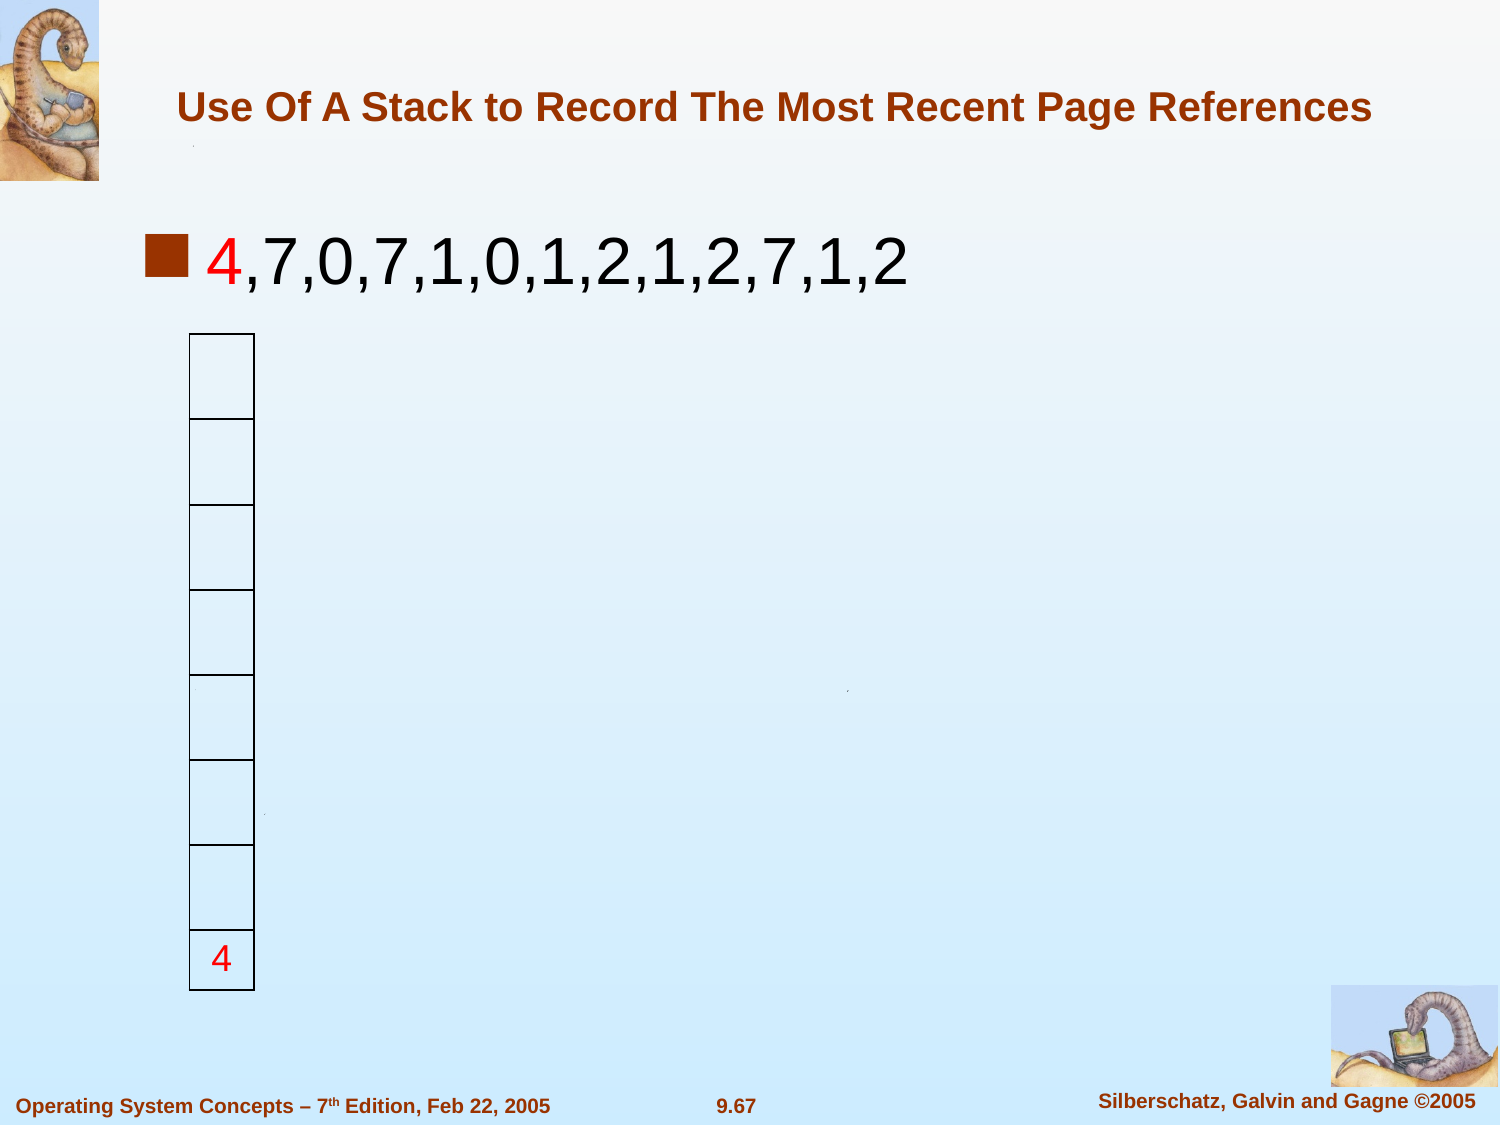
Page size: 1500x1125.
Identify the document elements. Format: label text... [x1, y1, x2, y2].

table_cell [190, 420, 253, 504]
table_cell [190, 506, 253, 589]
table_header [190, 335, 253, 418]
list 4,7,0,7,1,0,1,2,1,2,7,1,2 [135, 210, 1342, 321]
table_cell [190, 676, 253, 759]
picture [1331, 985, 1498, 1087]
table_cell [190, 846, 253, 929]
title Use Of A Stack to Record The Most Recent Page References [112, 37, 1438, 138]
table_cell 4 [190, 931, 253, 989]
table_cell [190, 591, 253, 674]
picture [0, 0, 99, 181]
table_cell [190, 761, 253, 844]
